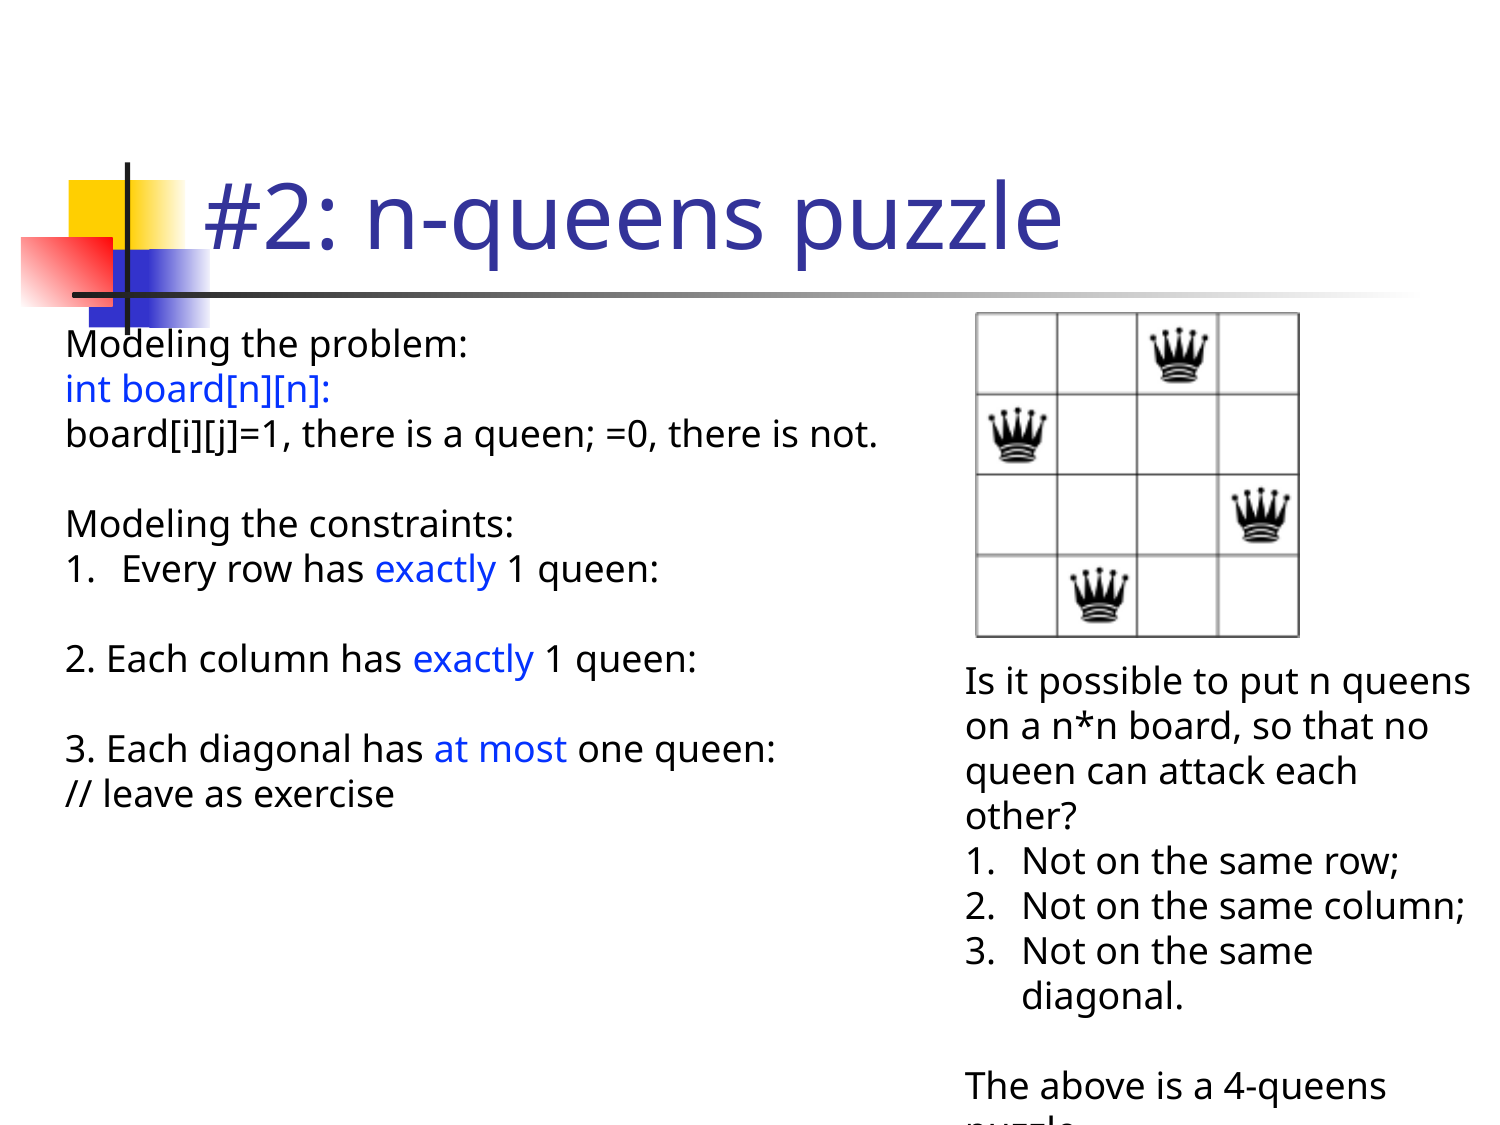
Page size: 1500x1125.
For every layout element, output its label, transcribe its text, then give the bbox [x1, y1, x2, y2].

text_box Is it possible to put n queens on a n*n board, so that no queen can attack each other? Not on the same row; Not on the same column; Not on the same diagonal. The above is a 4-queens puzzle. [949, 649, 1488, 1125]
picture [974, 312, 1301, 638]
title #2: n-queens puzzle [188, 35, 1468, 275]
